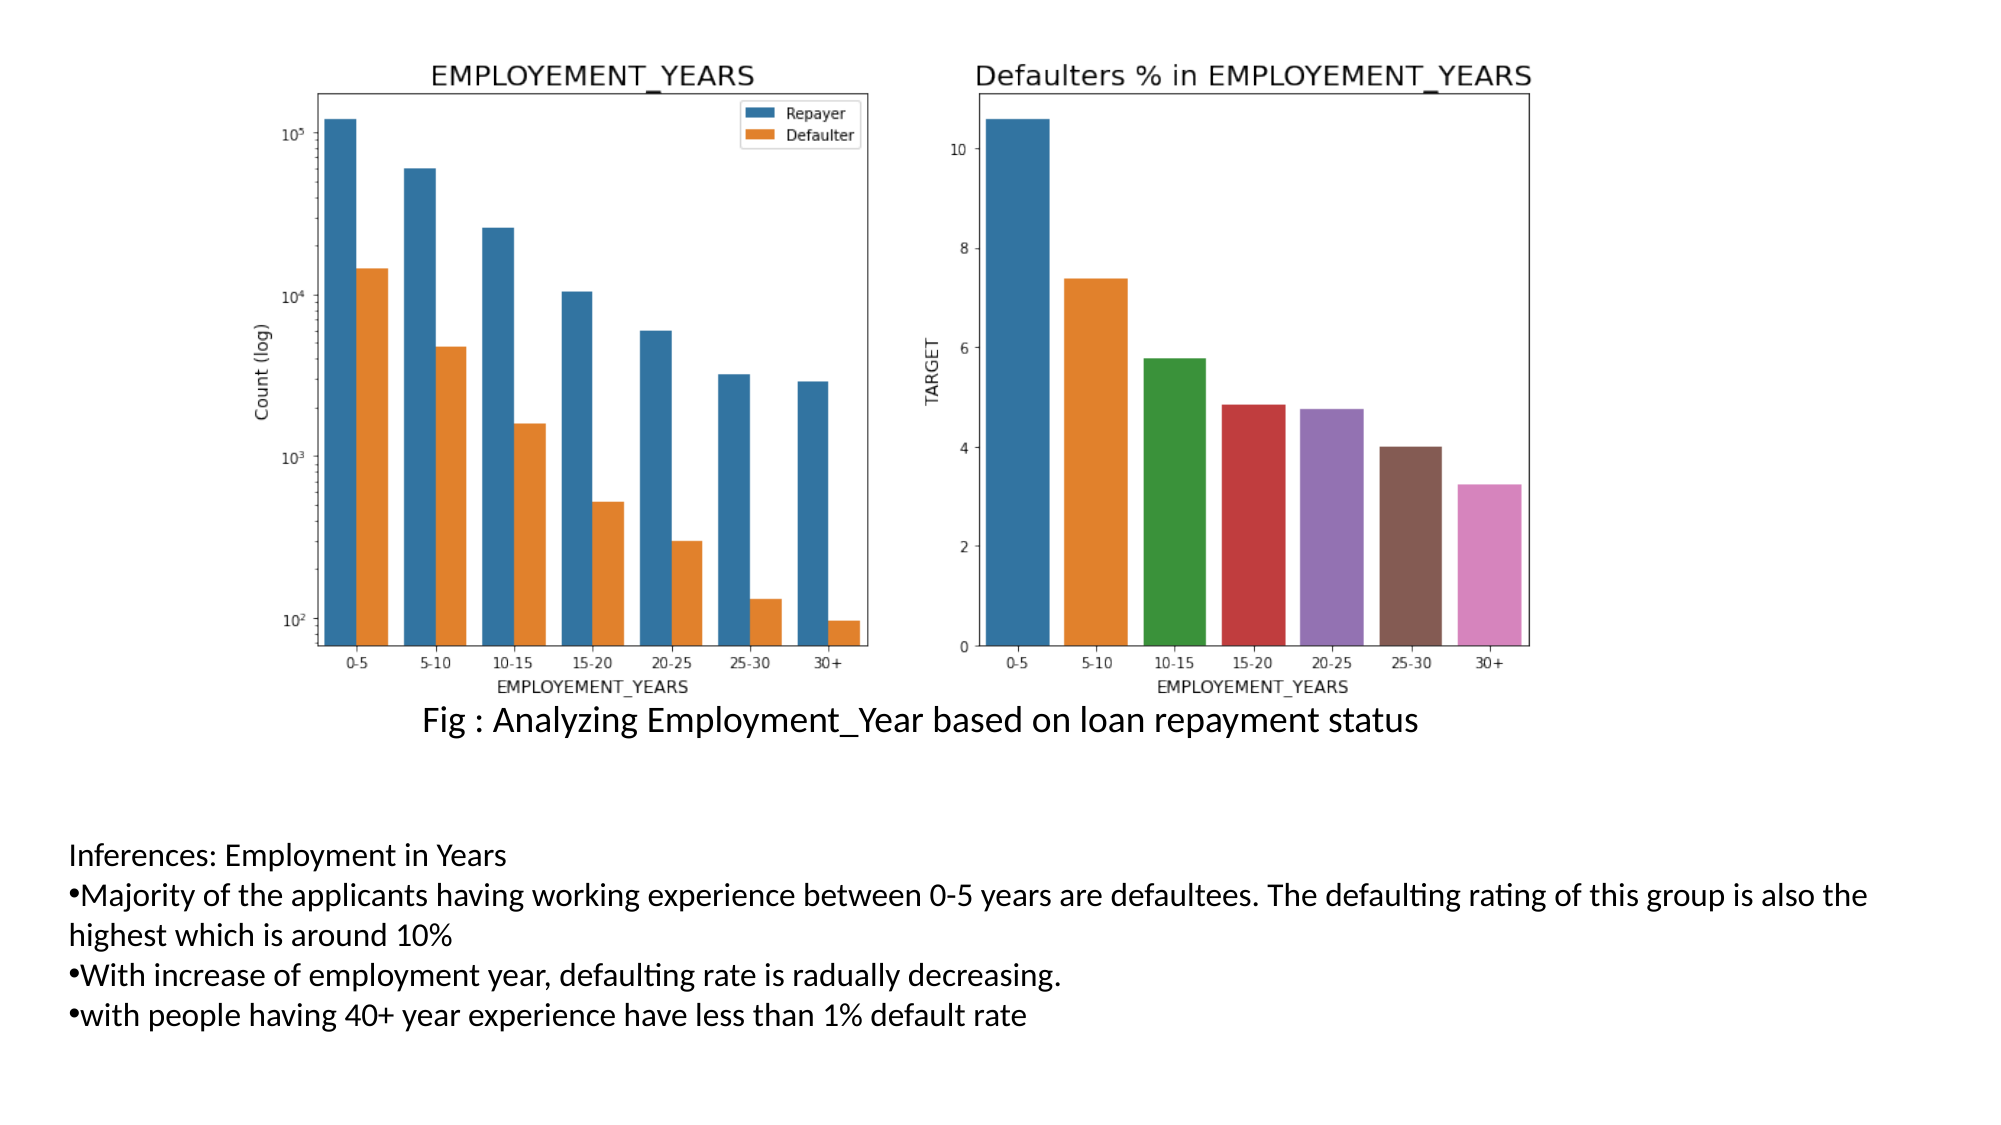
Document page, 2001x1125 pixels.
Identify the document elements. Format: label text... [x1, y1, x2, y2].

text_box Inferences: Employment in Years Majority of the applicants having working experience between 0-5 years are defaultees. The defaulting rating of this group is also the highest which is around 10% With increase of employment year, defaulting rate is radually decreasing. with people having 40+ year experience have less than 1% default rate [53, 825, 1946, 1041]
picture [245, 54, 1542, 705]
text_box Fig : Analyzing Employment_Year based on loan repayment status [407, 705, 1440, 748]
